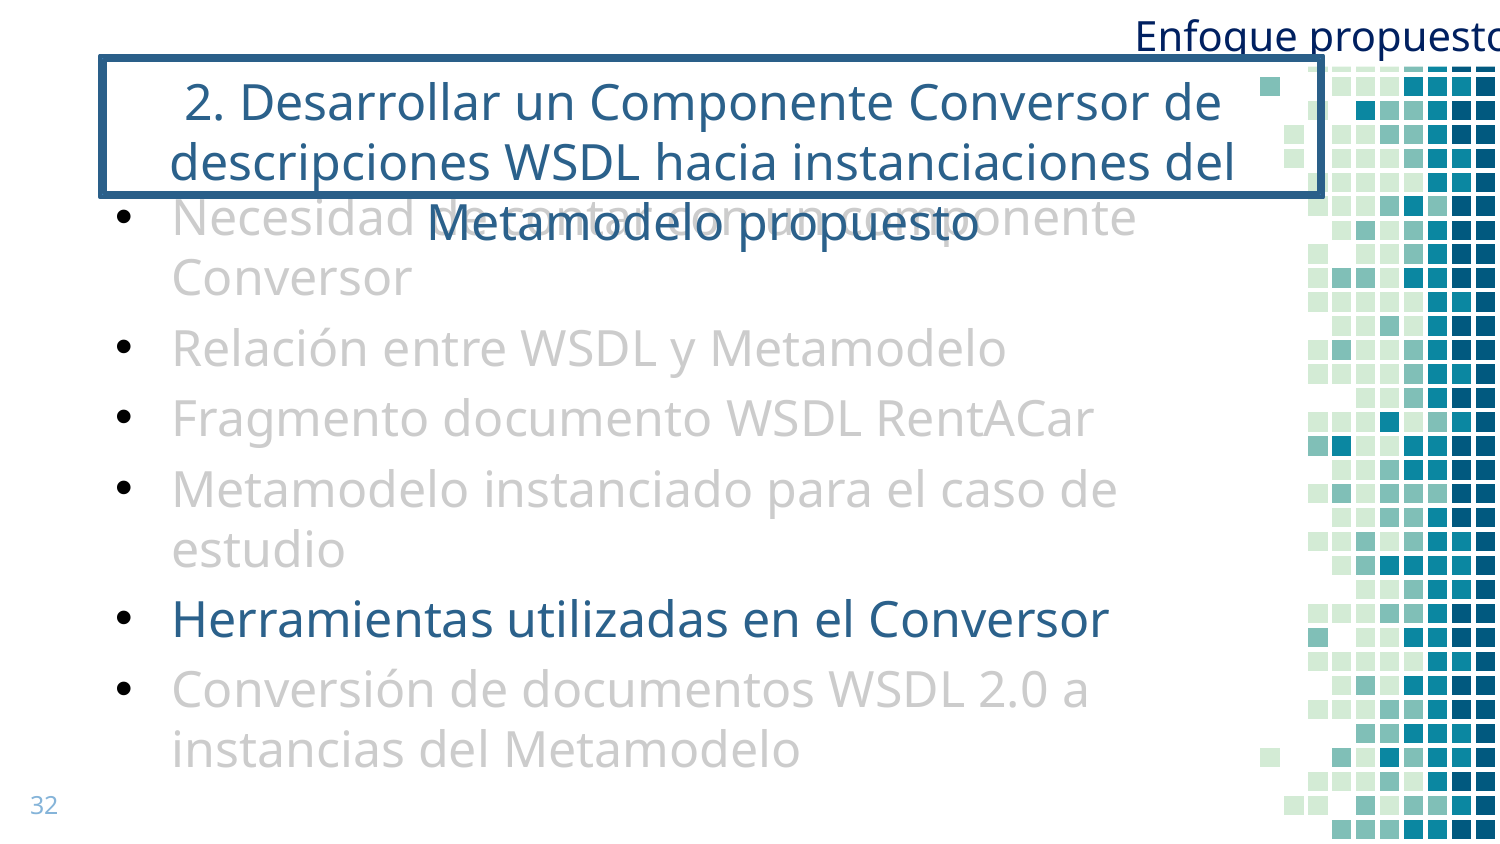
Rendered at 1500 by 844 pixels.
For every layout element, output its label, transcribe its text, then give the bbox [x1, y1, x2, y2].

text_box Enfoque propuesto [1119, 1, 1500, 67]
text_box [98, 54, 1325, 199]
text_box 32 [14, 774, 105, 839]
text_box Necesidad de contar con un componente Conversor Relación entre WSDL y Metamodelo Fragmento documento WSDL RentACar Metamodelo instanciado para el caso de estudio Herramientas utilizadas en el Conversor Conversión de documentos WSDL 2.0 a instancias del Metamodelo [100, 222, 1306, 741]
text_box 2. Desarrollar un Componente Conversor de descripciones WSDL hacia instanciaciones del Metamodelo propuesto [107, 62, 1301, 191]
